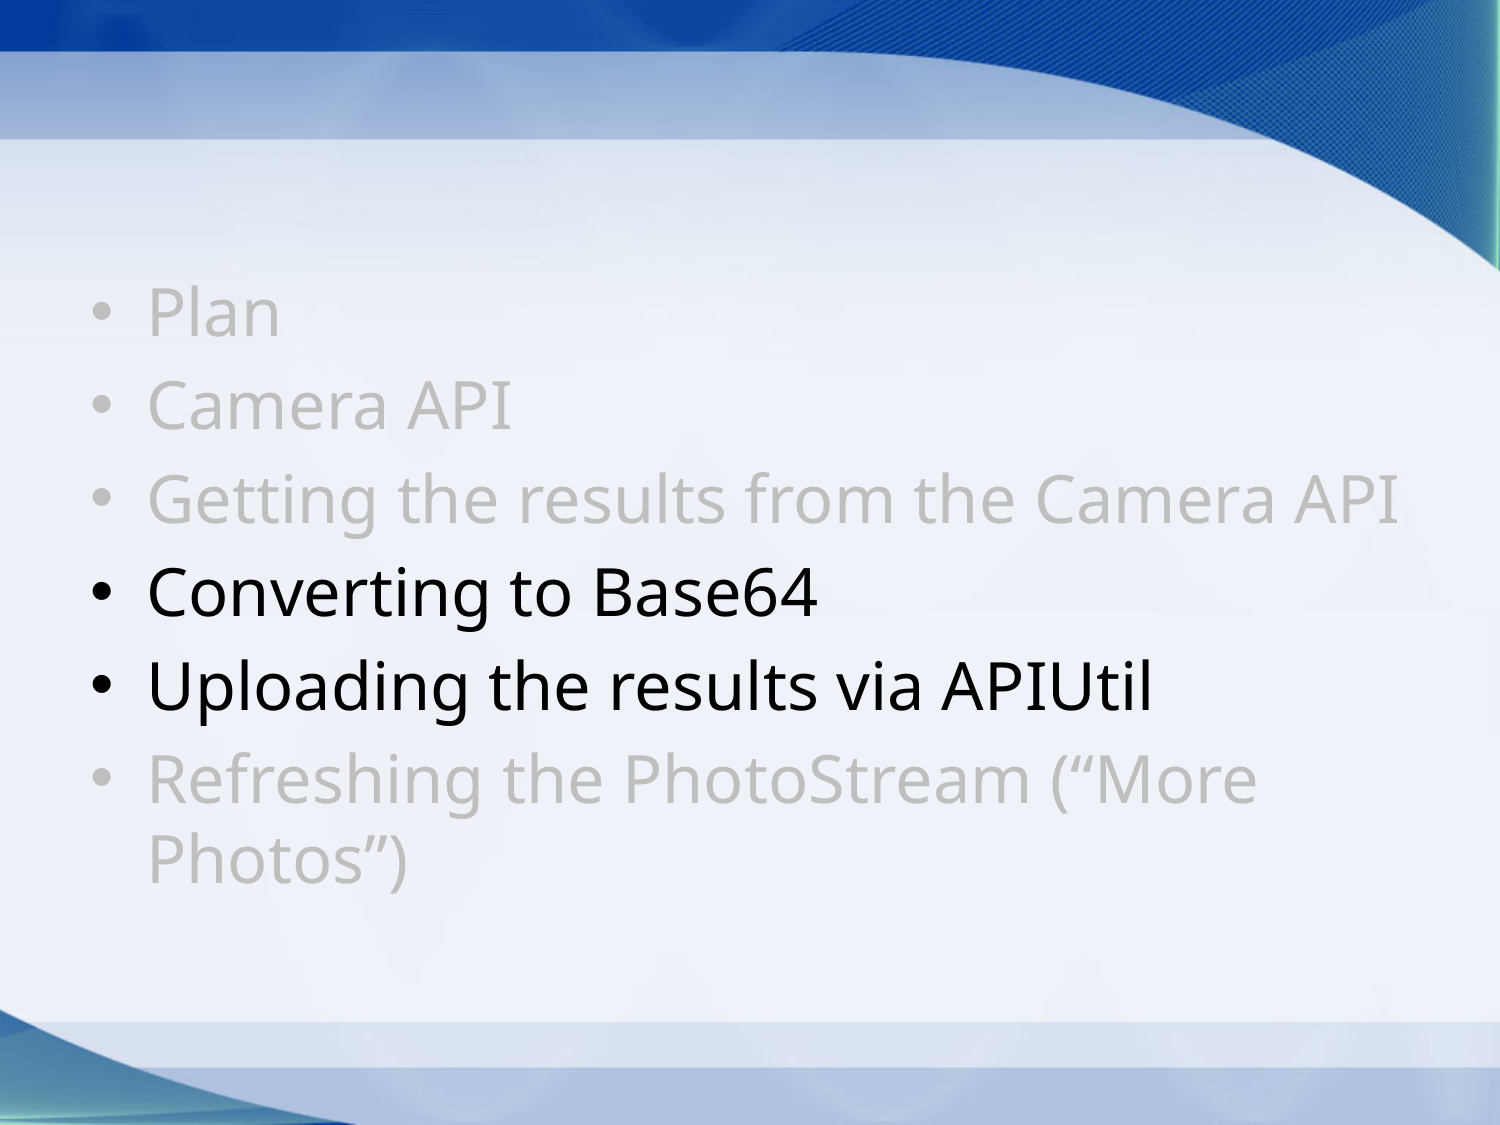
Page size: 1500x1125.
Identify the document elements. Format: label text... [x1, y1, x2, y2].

list Plan Camera API Getting the results from the Camera API Converting to Base64 Uploading the results via APIUtil Refreshing the PhotoStream (“More Photos”) [75, 262, 1425, 1005]
picture [0, 0, 1500, 1125]
